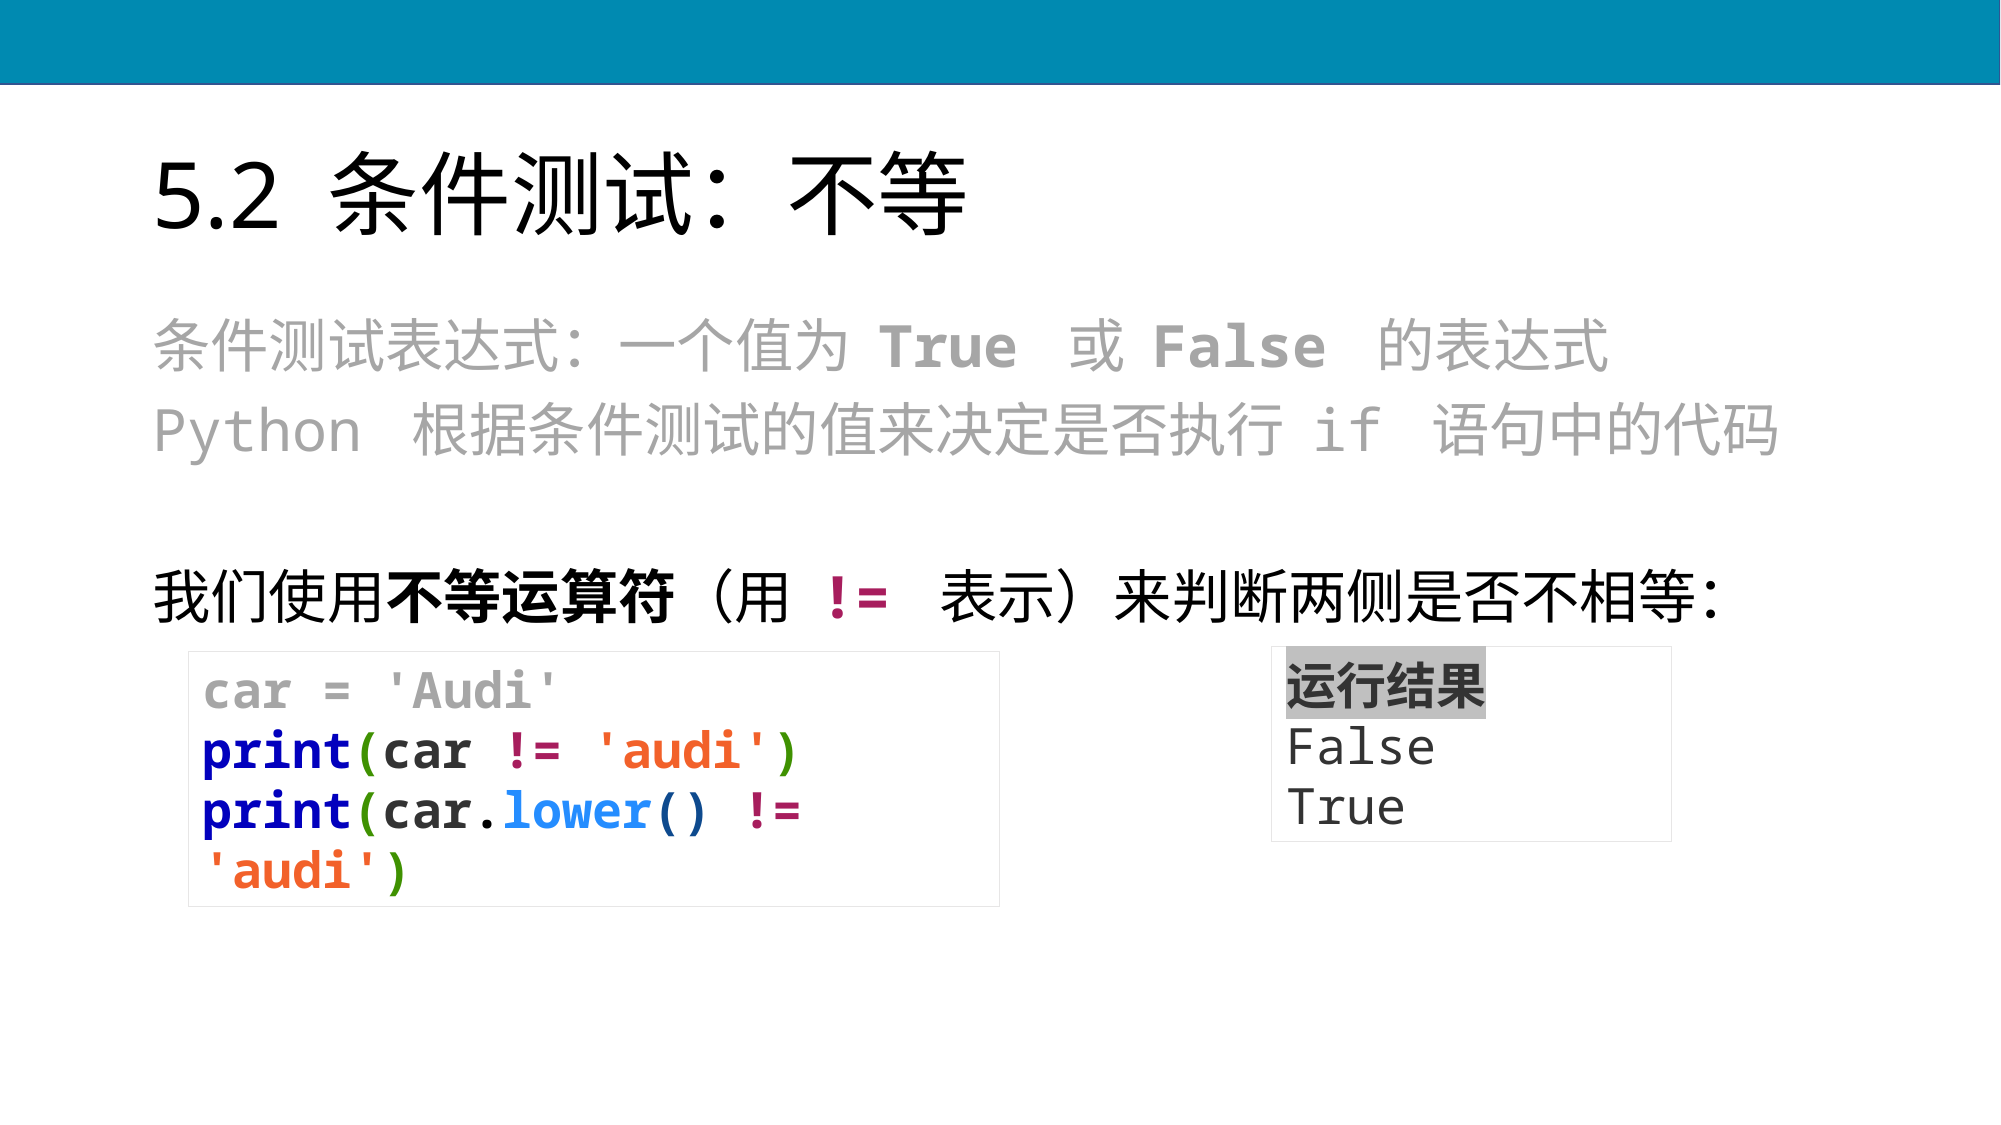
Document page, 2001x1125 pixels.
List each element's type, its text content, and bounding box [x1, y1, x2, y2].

text_box car = 'Audi' print(car != 'audi') print(car.lower() != 'audi') [188, 651, 1000, 907]
title 5.2 条件测试：不等 [137, 115, 1863, 282]
text_box 运行结果 False True [1271, 646, 1672, 842]
list 条件测试表达式：一个值为 True 或 False 的表达式 Python 根据条件测试的值来决定是否执行 if 语句中的代码 我们使用不等运算符（用 != 表示）来判断两侧是否不相等： [137, 310, 1863, 1024]
